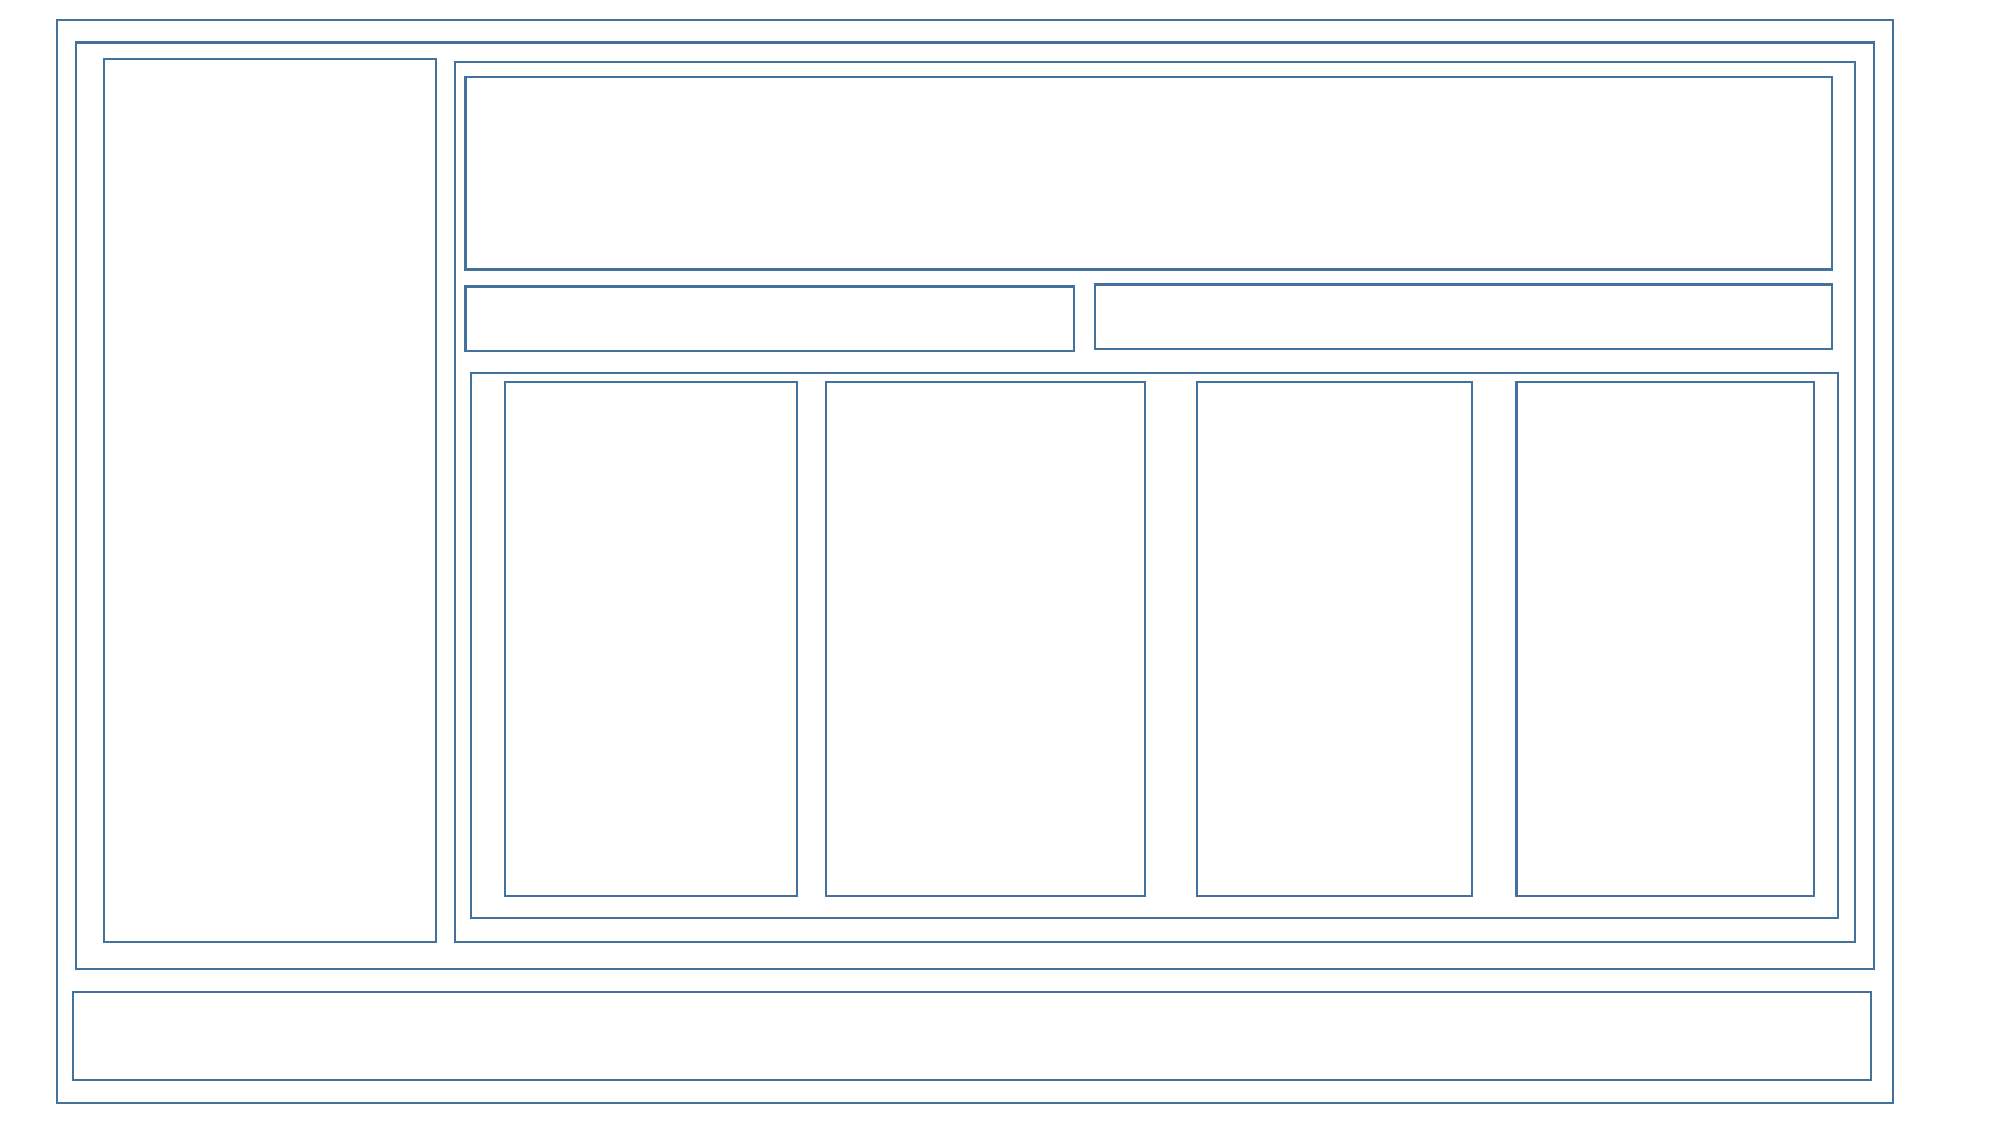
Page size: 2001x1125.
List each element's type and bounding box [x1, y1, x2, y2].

text_box [72, 991, 1872, 1081]
text_box [56, 19, 1894, 1104]
text_box [454, 61, 1856, 943]
text_box [470, 372, 1839, 919]
text_box [75, 41, 1875, 970]
text_box [1094, 283, 1833, 350]
